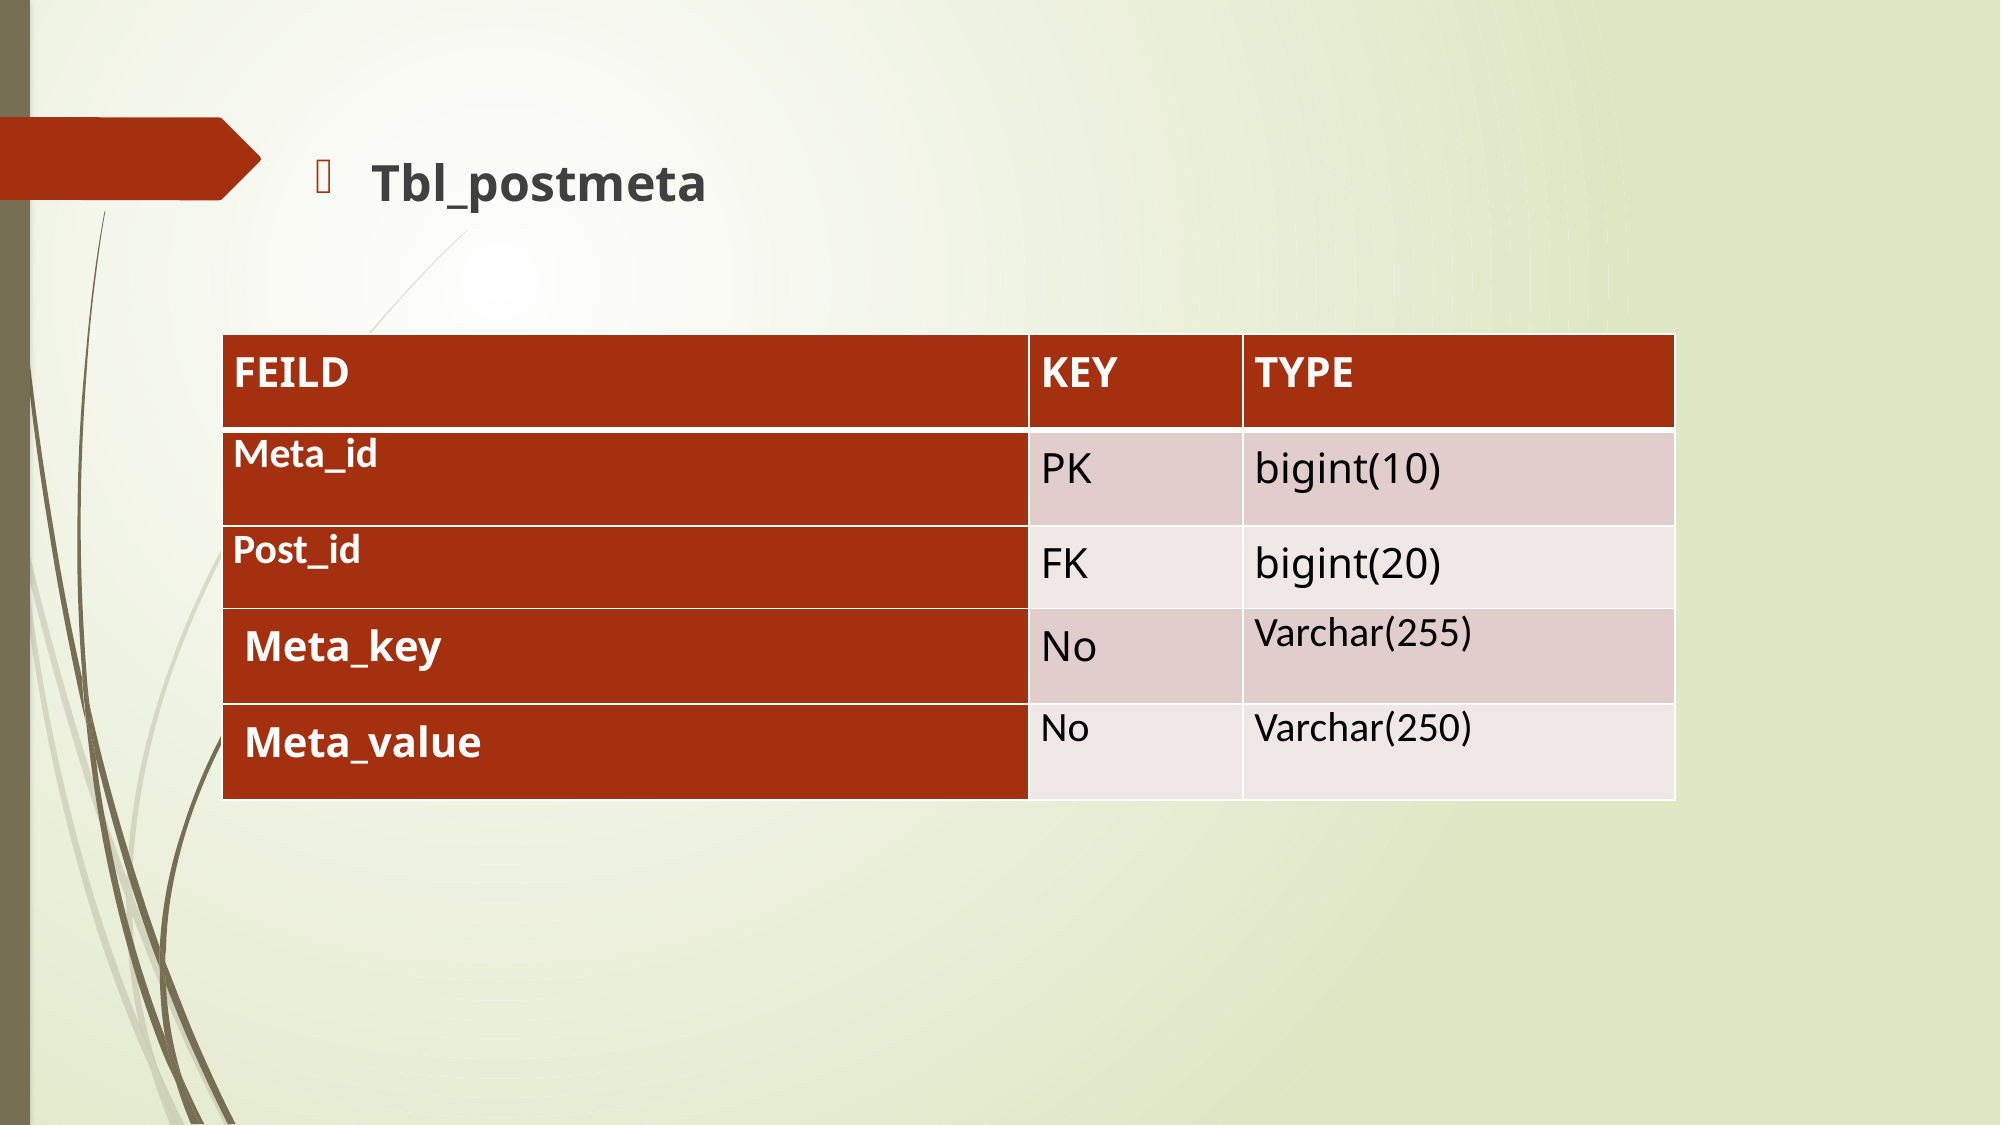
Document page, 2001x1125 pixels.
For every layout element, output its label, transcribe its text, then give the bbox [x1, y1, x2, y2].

table_header FEILD [223, 335, 1028, 427]
table_cell FK [1030, 527, 1242, 608]
table_cell Meta_value [223, 705, 1028, 799]
table_cell Meta_key [223, 609, 1028, 703]
table_cell No [1030, 609, 1242, 703]
table_cell Post_id [223, 527, 1028, 608]
table_header KEY [1030, 335, 1242, 427]
table_cell bigint(20) [1244, 527, 1674, 608]
list Tbl_postmeta [300, 143, 1888, 970]
table_cell Varchar(250) [1244, 705, 1674, 799]
table_cell PK [1030, 433, 1242, 525]
table_cell Meta_id [223, 433, 1028, 525]
table_cell Varchar(255) [1244, 609, 1674, 703]
table_cell bigint(10) [1244, 433, 1674, 525]
table_cell No [1030, 705, 1242, 799]
table_header TYPE [1244, 335, 1674, 427]
